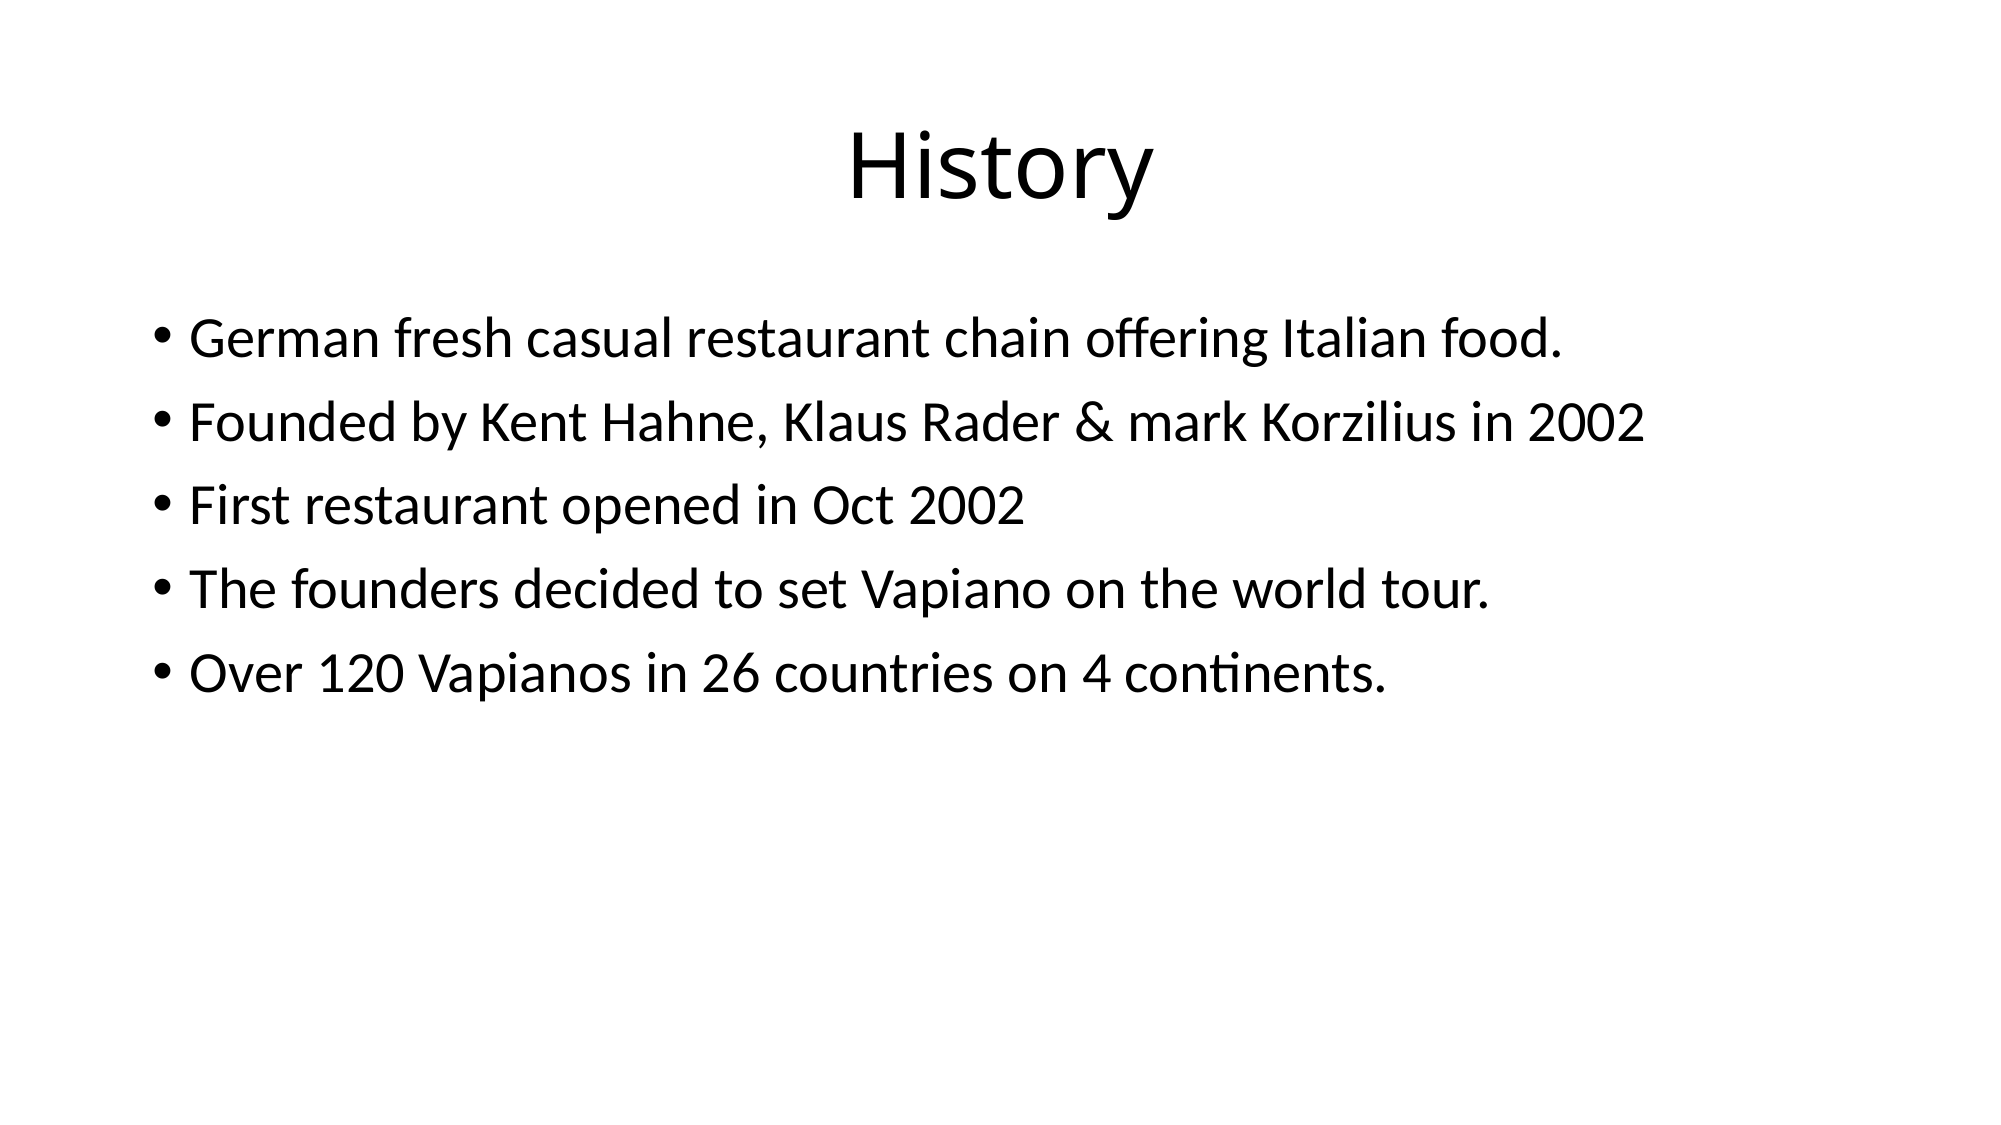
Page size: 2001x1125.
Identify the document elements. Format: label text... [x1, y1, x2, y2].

list German fresh casual restaurant chain offering Italian food. Founded by Kent Hahne, Klaus Rader & mark Korzilius in 2002 First restaurant opened in Oct 2002 The founders decided to set Vapiano on the world tour. Over 120 Vapianos in 26 countries on 4 continents. [137, 299, 1863, 1014]
title History [137, 59, 1863, 278]
